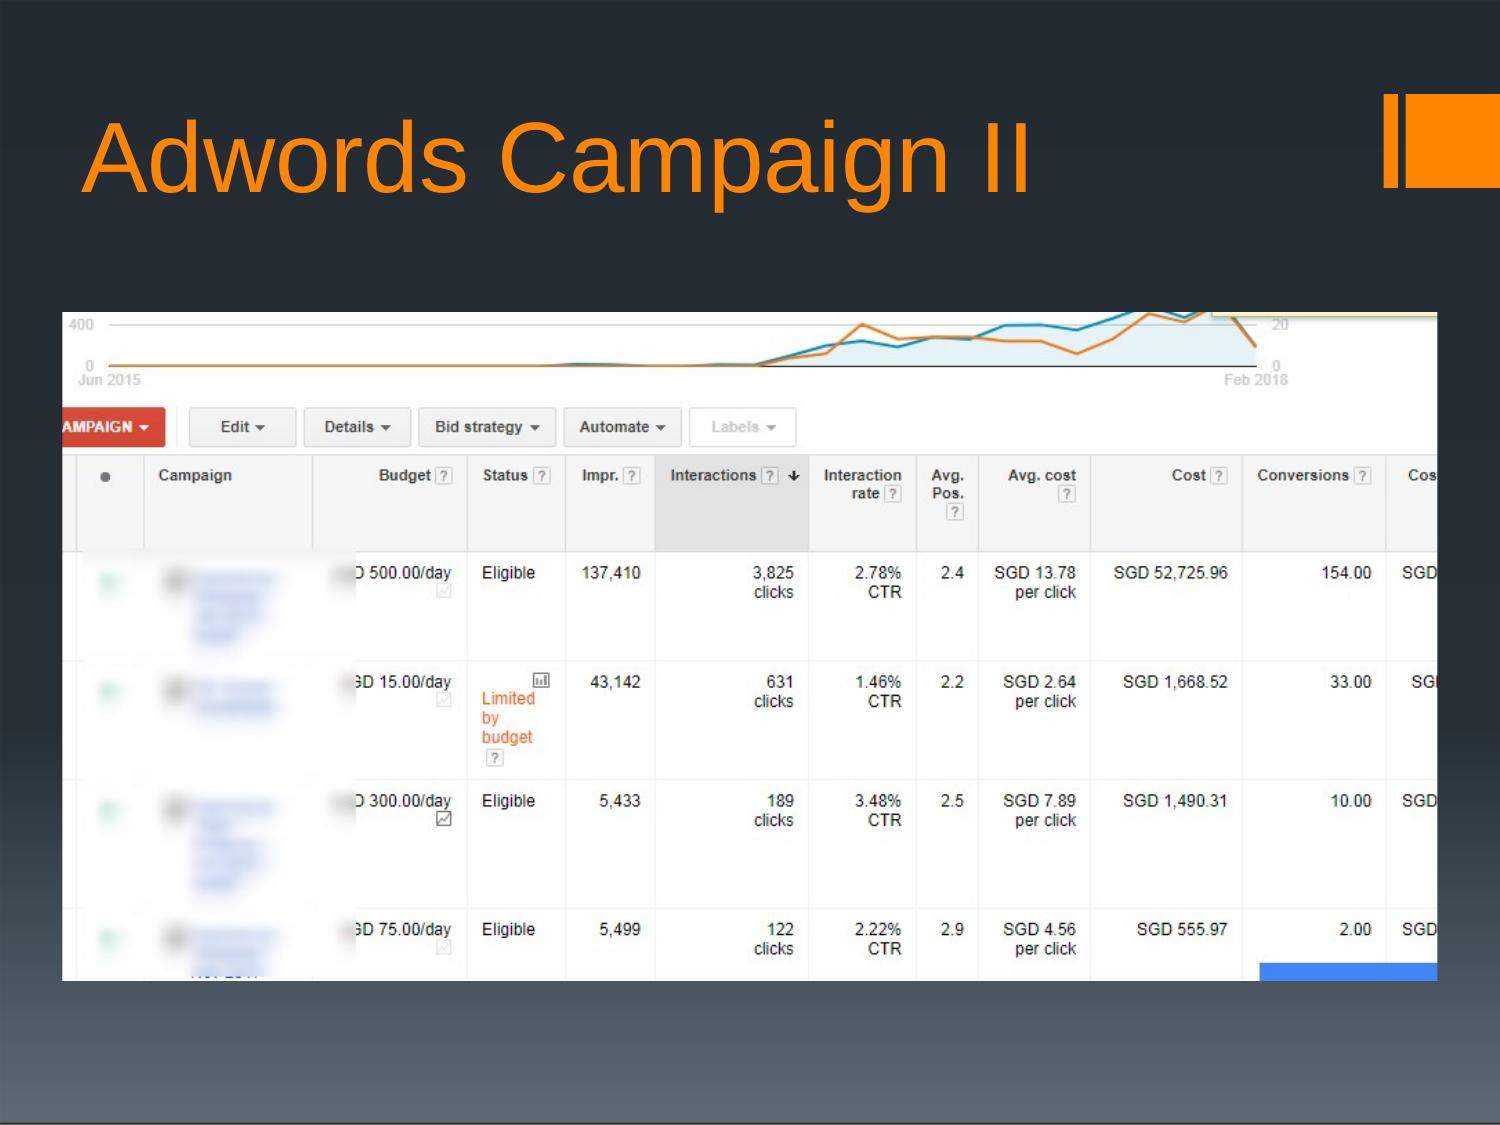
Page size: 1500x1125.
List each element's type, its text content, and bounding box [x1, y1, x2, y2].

picture [0, 0, 1500, 1125]
title Adwords Campaign II [79, 90, 1262, 281]
text_box [62, 312, 1438, 981]
